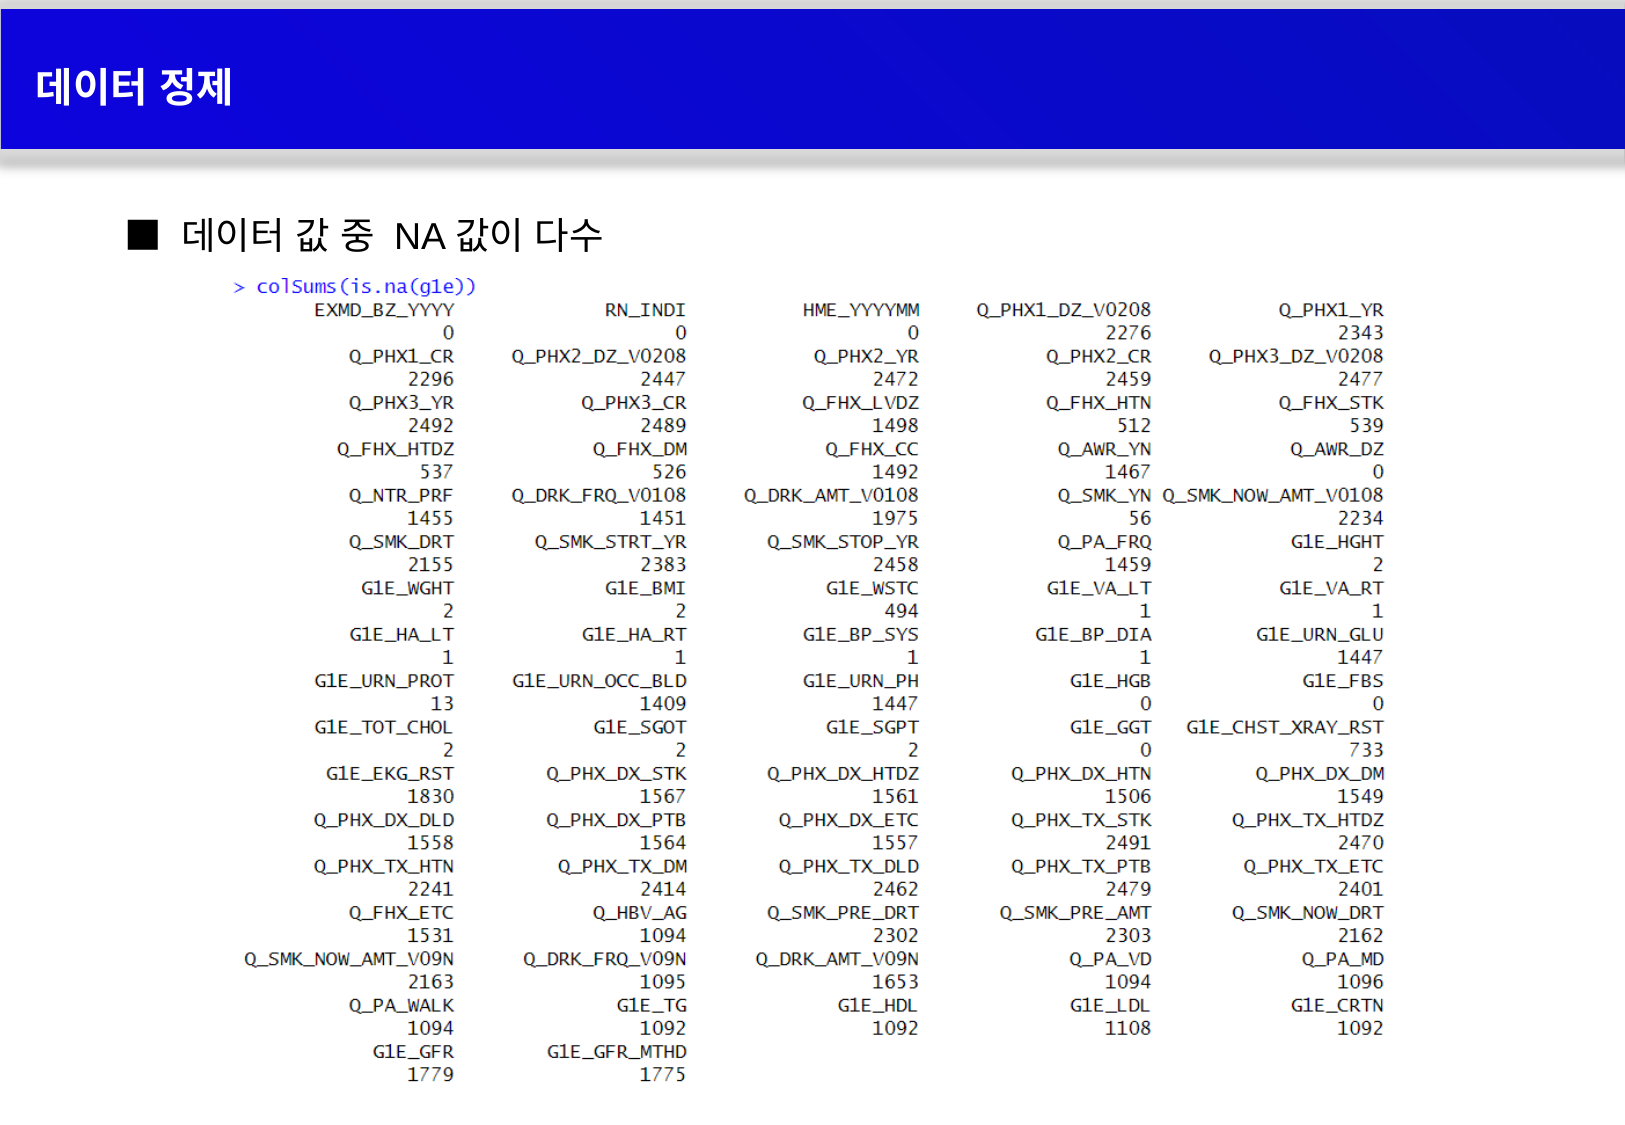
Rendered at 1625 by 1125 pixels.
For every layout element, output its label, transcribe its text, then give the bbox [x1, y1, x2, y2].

text_box 데이터 정제 [20, 54, 1056, 118]
text_box ■ 데이터 값 중 NA값이 다수 [109, 204, 1516, 265]
picture [229, 278, 1395, 1087]
